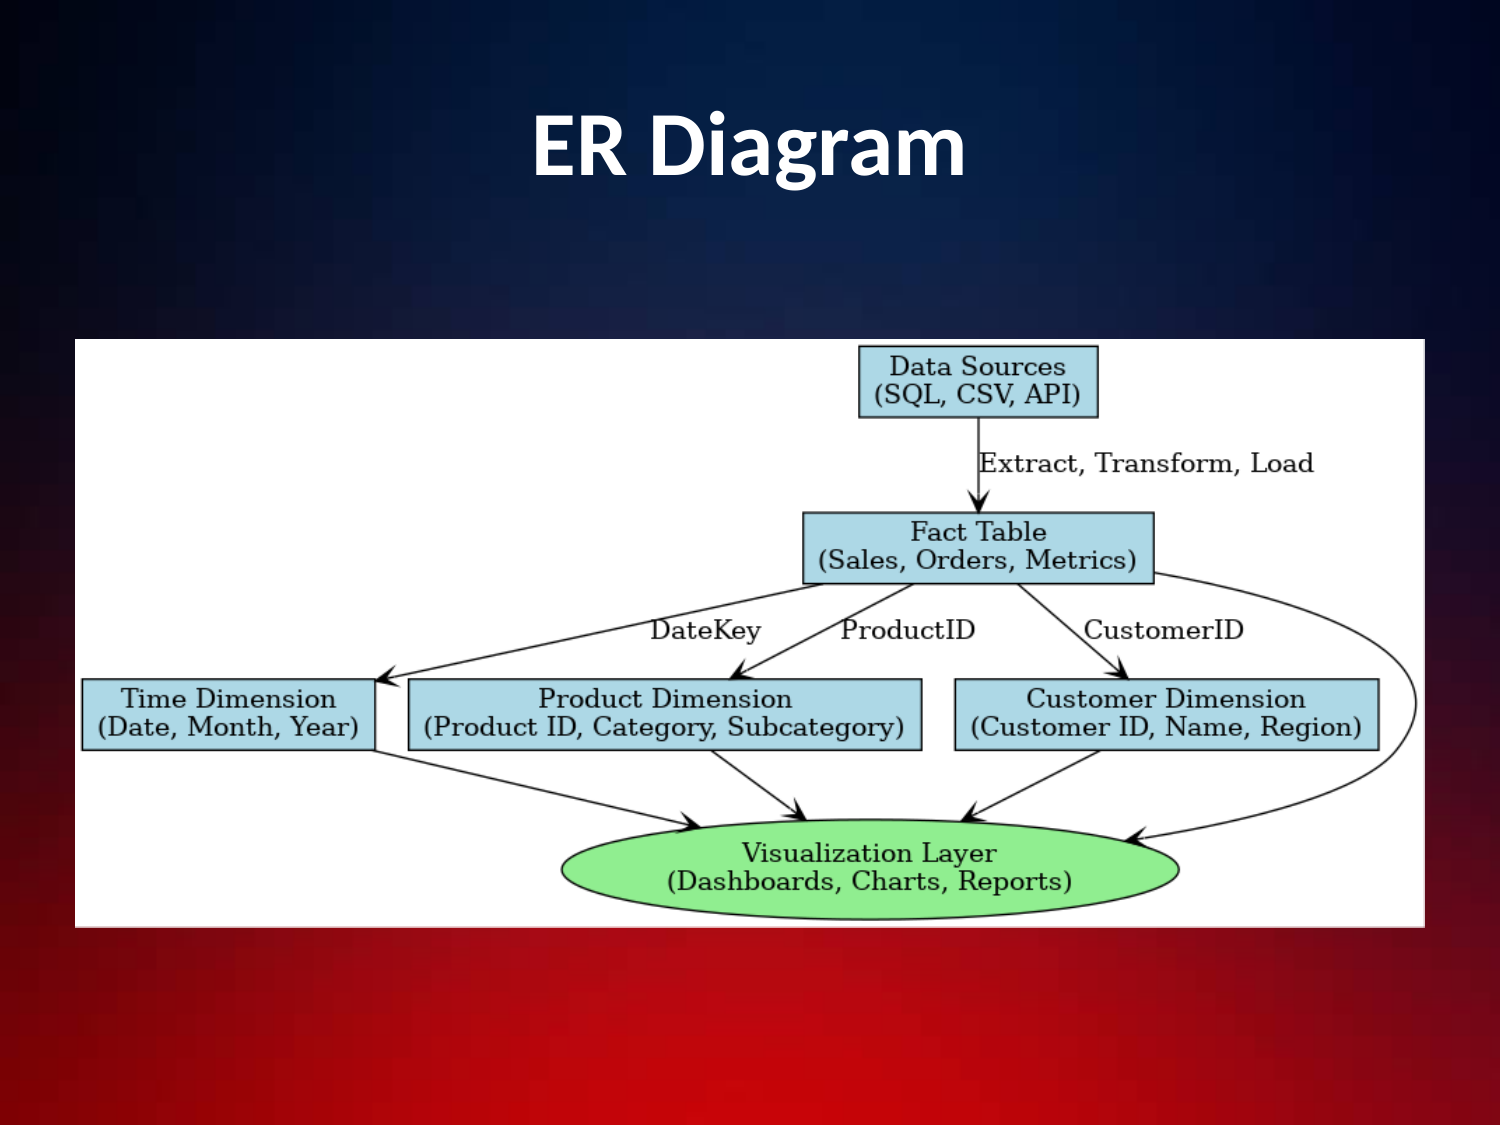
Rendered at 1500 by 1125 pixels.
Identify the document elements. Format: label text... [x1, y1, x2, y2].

picture [0, 0, 1500, 1125]
title ER Diagram [75, 45, 1425, 233]
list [74, 339, 1426, 928]
